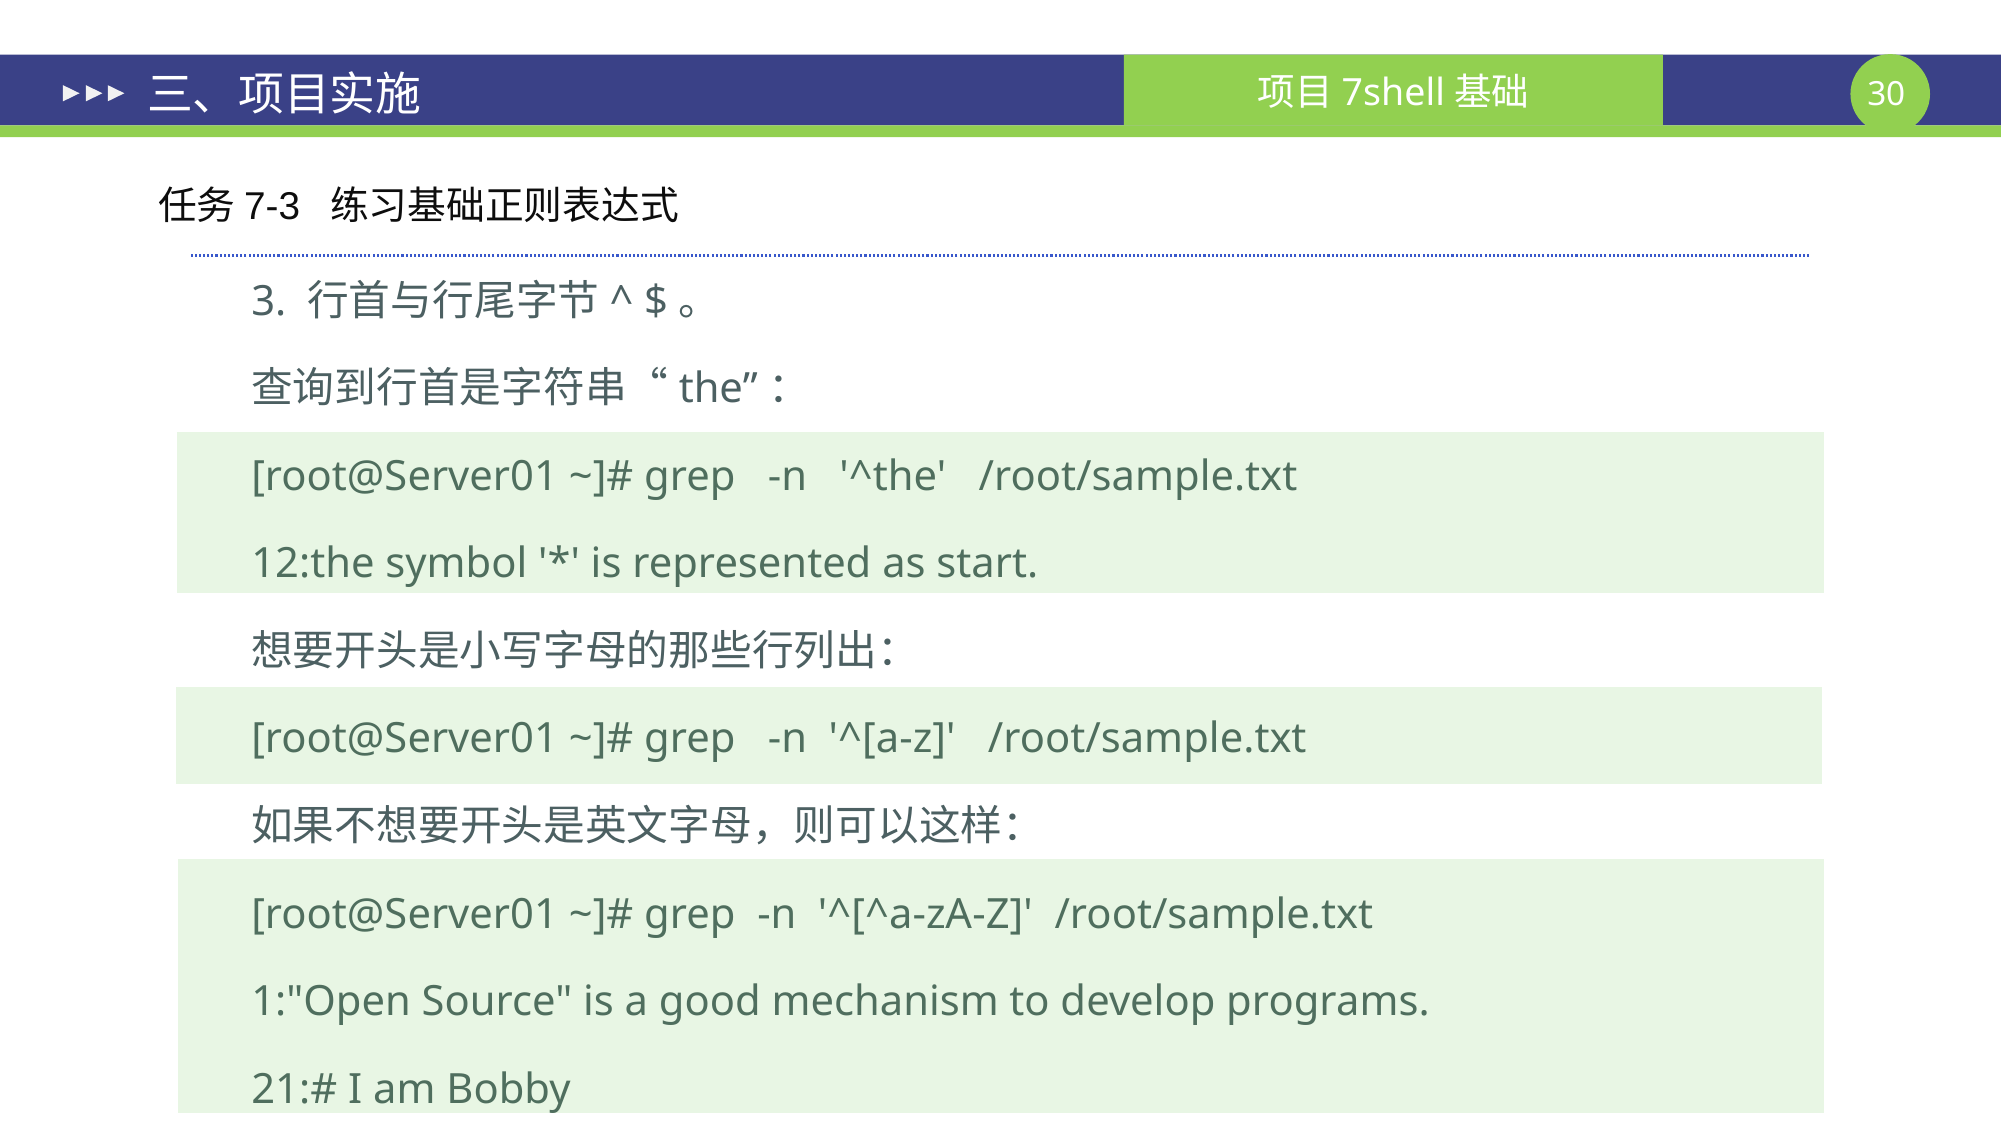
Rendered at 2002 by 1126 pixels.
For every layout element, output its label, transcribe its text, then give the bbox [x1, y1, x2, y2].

picture [176, 687, 1822, 785]
picture [177, 432, 1824, 593]
list 任务7-3 练习基础正则表达式 [138, 161, 1901, 238]
picture [177, 858, 1824, 1113]
title 三、项目实施 [127, 59, 1207, 126]
text_box 3. 行首与行尾字节^ $。 查询到行首是字符串“the”： [root@Server01 ~]# grep -n '^the' /root/sample.txt 12:the symbol '*' is represented as start. 想要开头是小写字母的那些行列出： [root@Server01 ~]# grep -n '^[a-z]' /root/sample.txt 如果不想要开头是英文字母，则可以这样： [root@Server01 ~]# grep -n '^[^a-zA-Z]' /root/sample.txt 1:"Open Source" is a good mechanism to develop programs. 21:# I am Bobby [161, 241, 1824, 1126]
